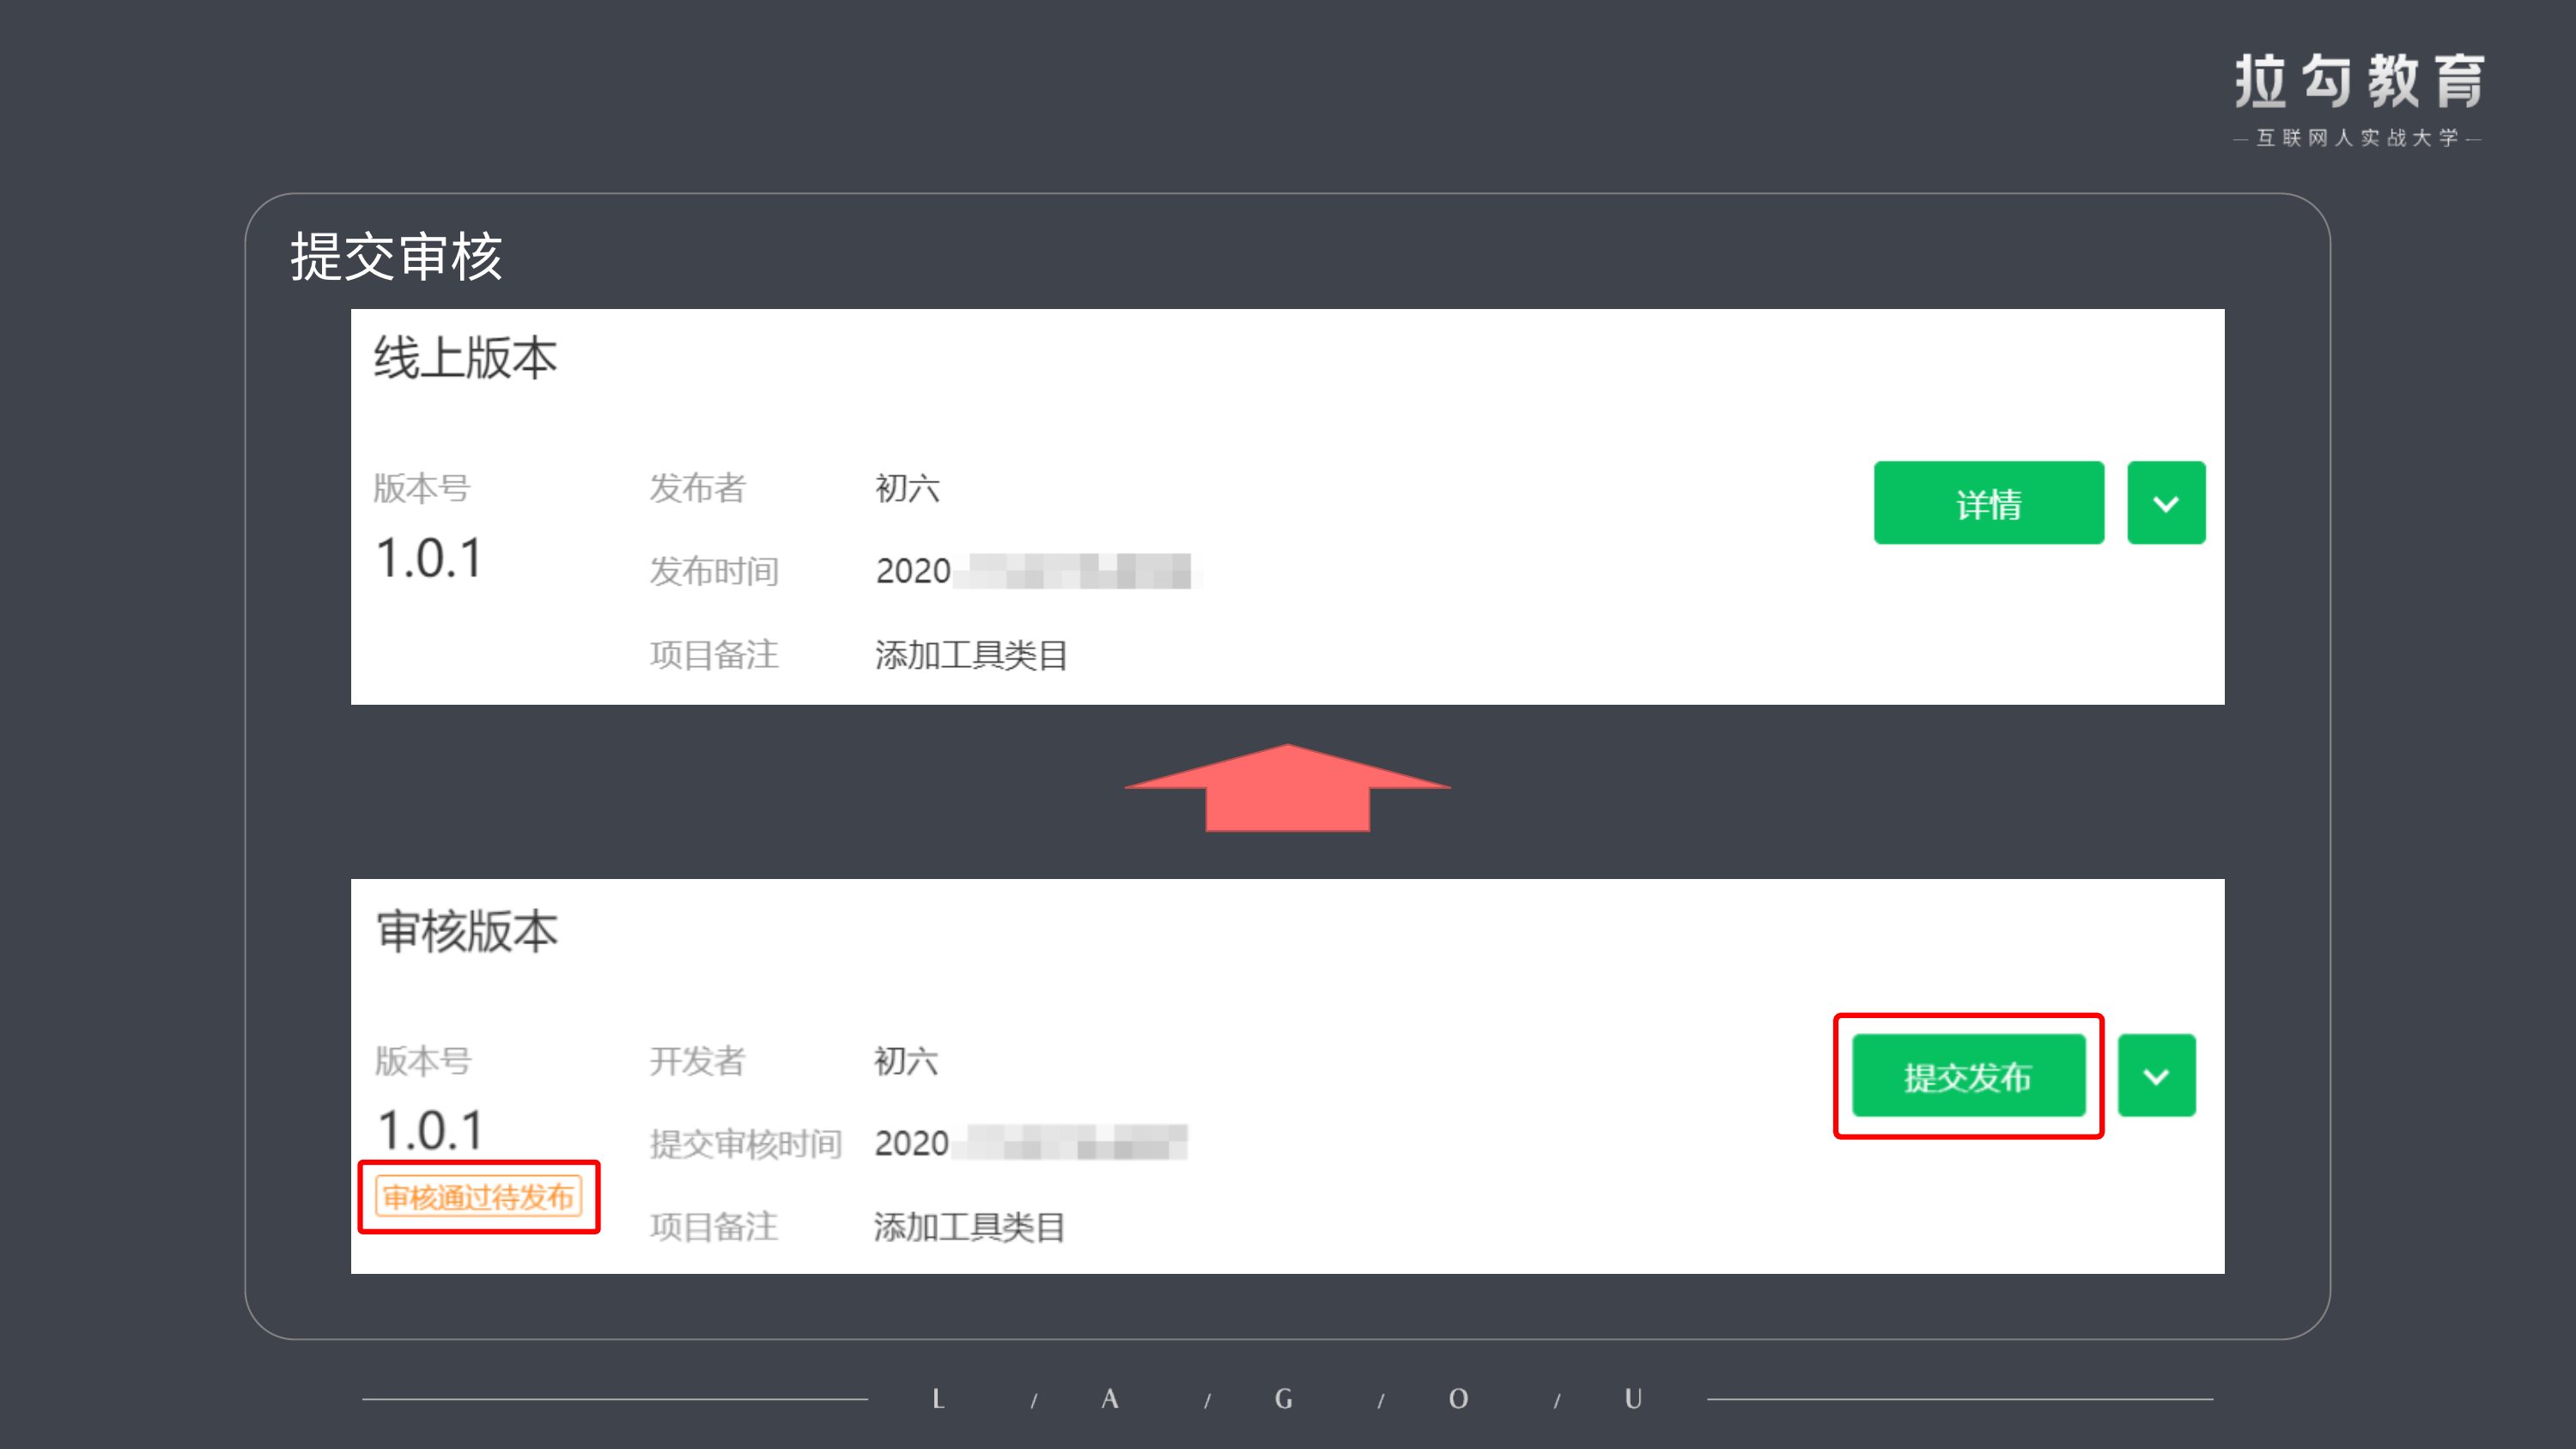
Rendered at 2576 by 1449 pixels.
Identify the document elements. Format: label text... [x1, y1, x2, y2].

picture [351, 879, 2225, 1274]
text_box [1124, 743, 1452, 833]
text_box 提交审核 [276, 216, 518, 294]
text_box [244, 192, 2332, 1341]
picture [351, 309, 2225, 705]
picture [2182, 11, 2541, 197]
picture [362, 1374, 2214, 1425]
